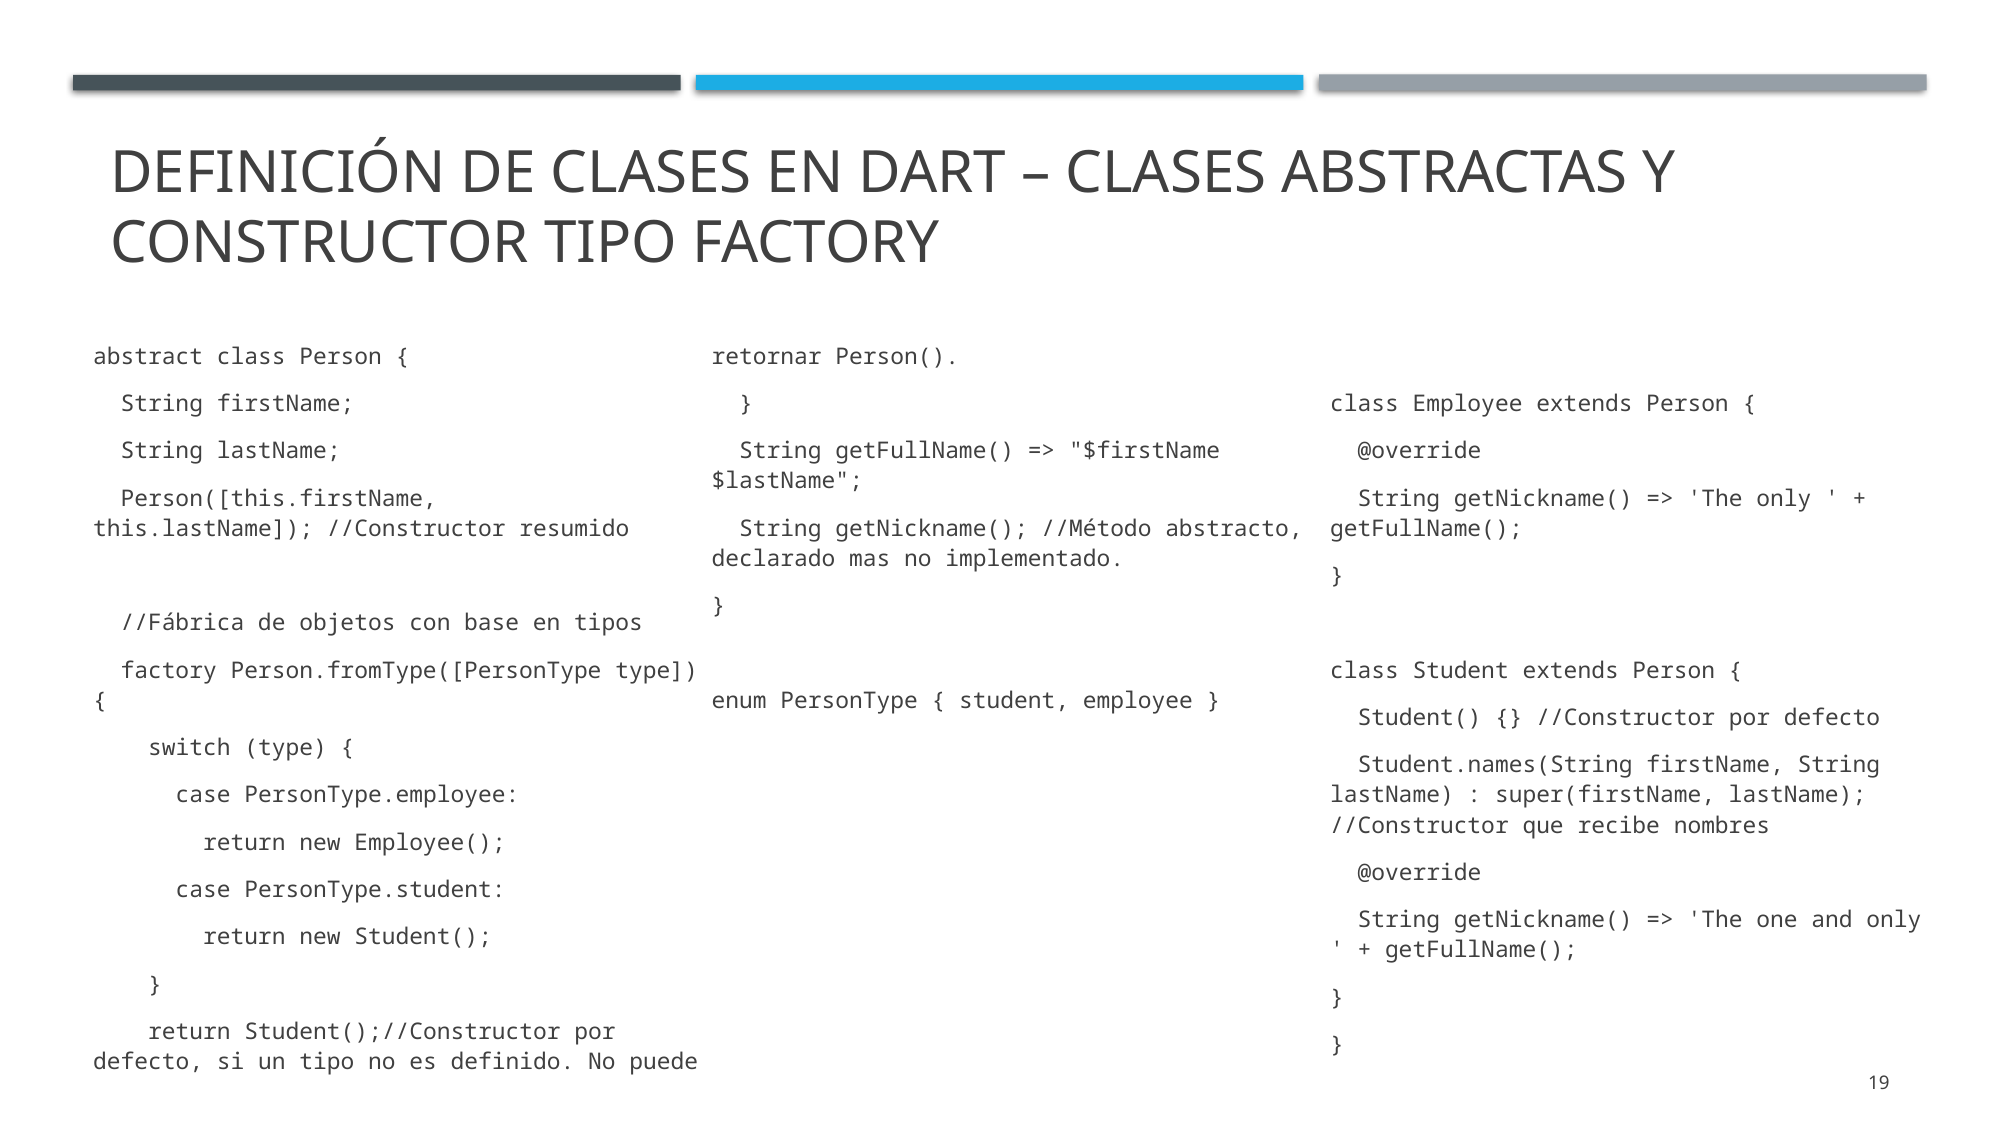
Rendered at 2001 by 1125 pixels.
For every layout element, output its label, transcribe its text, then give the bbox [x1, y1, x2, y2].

list abstract class Person { String firstName; String lastName; Person([this.firstName, this.lastName]); //Constructor resumido //Fábrica de objetos con base en tipos factory Person.fromType([PersonType type]) { switch (type) { case PersonType.employee: return new Employee(); case PersonType.student: return new Student(); } return Student();//Constructor por defecto, si un tipo no es definido. No puede retornar Person(). } String getFullName() => "$firstName $lastName"; String getNickname(); //Método abstracto, declarado mas no implementado. } enum PersonType { student, employee } class Employee extends Person { @override String getNickname() => 'The only ' + getFullName(); } class Student extends Person { Student() {} //Constructor por defecto Student.names(String firstName, String lastName) : super(firstName, lastName); //Constructor que recibe nombres @override String getNickname() => 'The one and only ' + getFullName(); } } [78, 327, 1964, 1086]
slide_number 19 [1732, 1053, 1905, 1114]
title Definición de Clases en DART – clases abstractas y constructor tipo factory [95, 119, 1905, 282]
